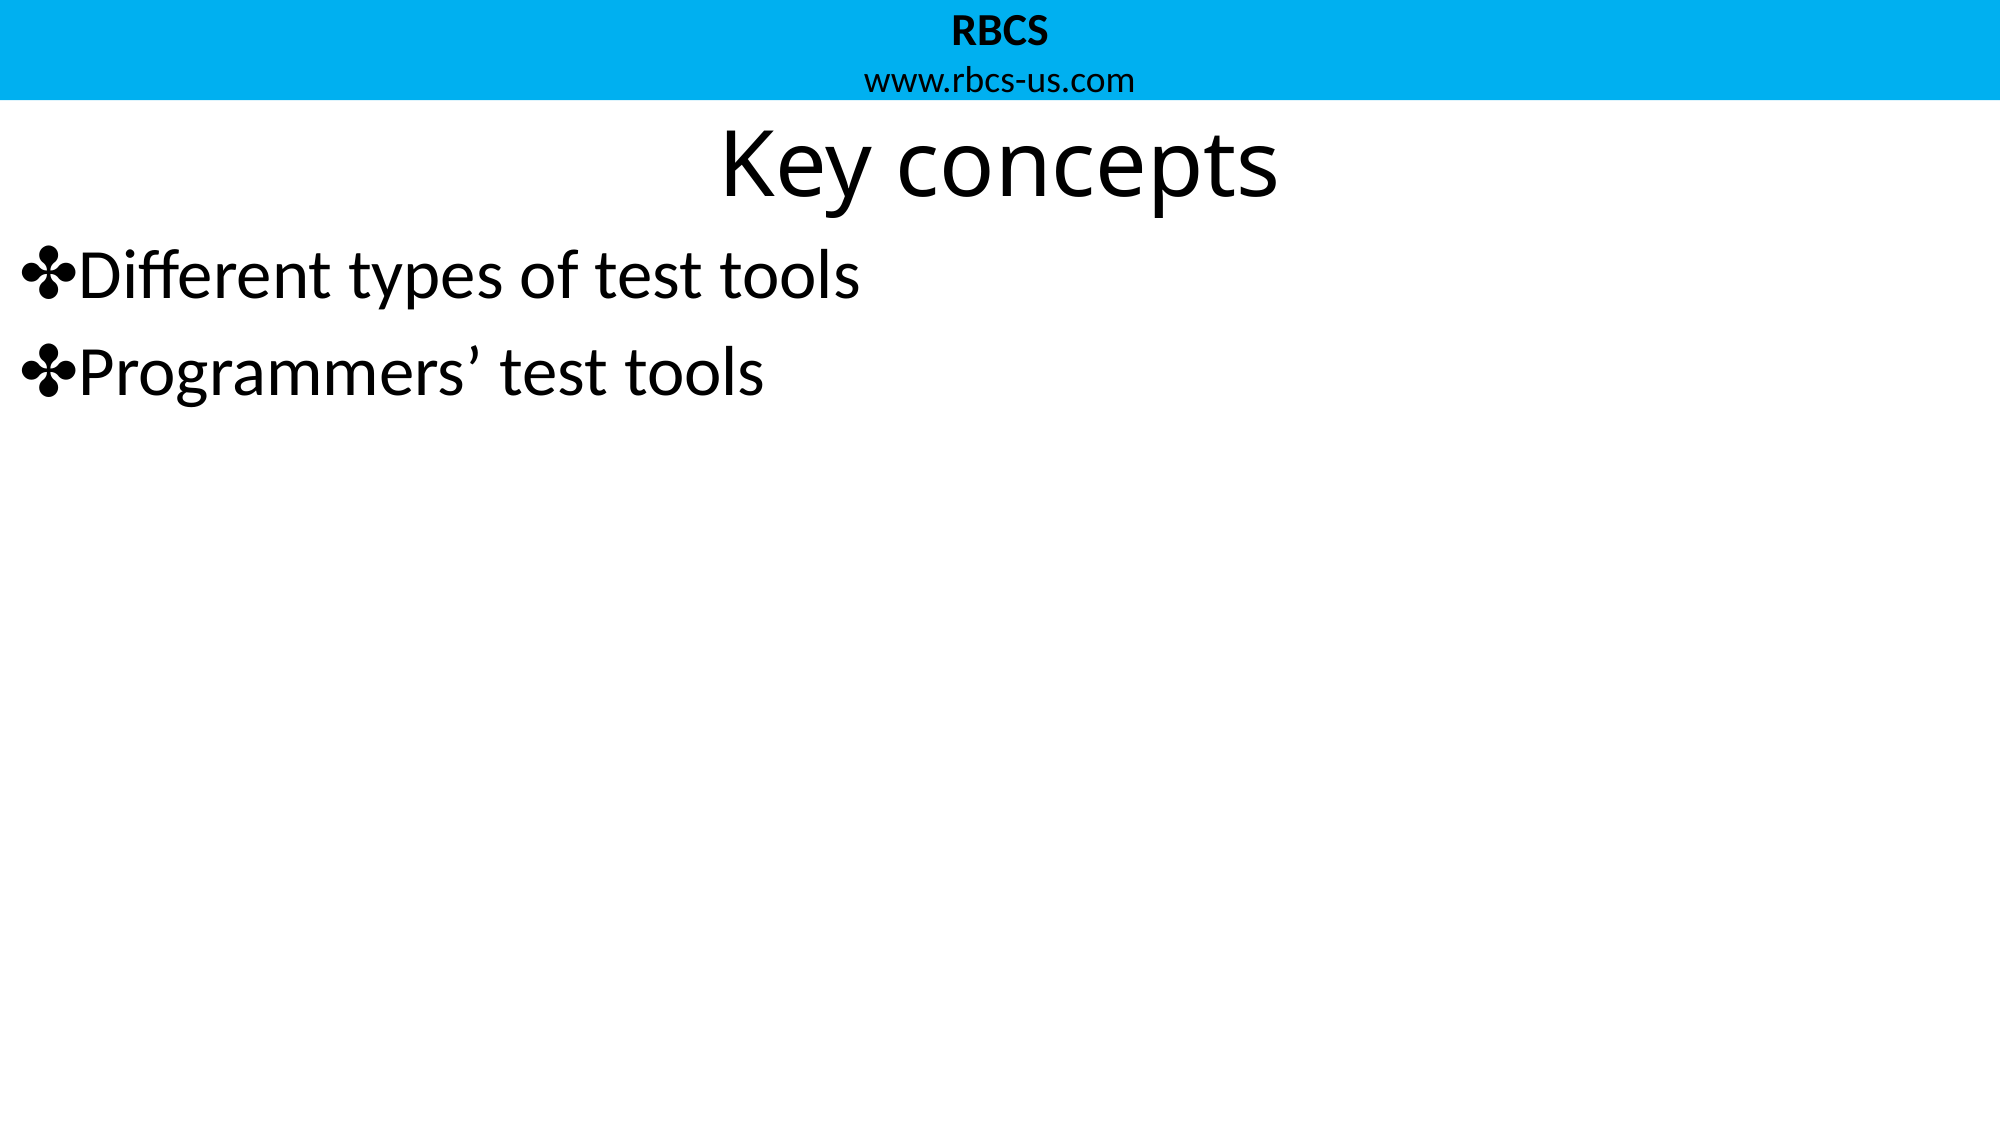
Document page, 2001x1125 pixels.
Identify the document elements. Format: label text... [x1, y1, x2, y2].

title Key concepts [0, 87, 2000, 238]
list Different types of test tools Programmers’ test tools [19, 237, 2000, 1125]
